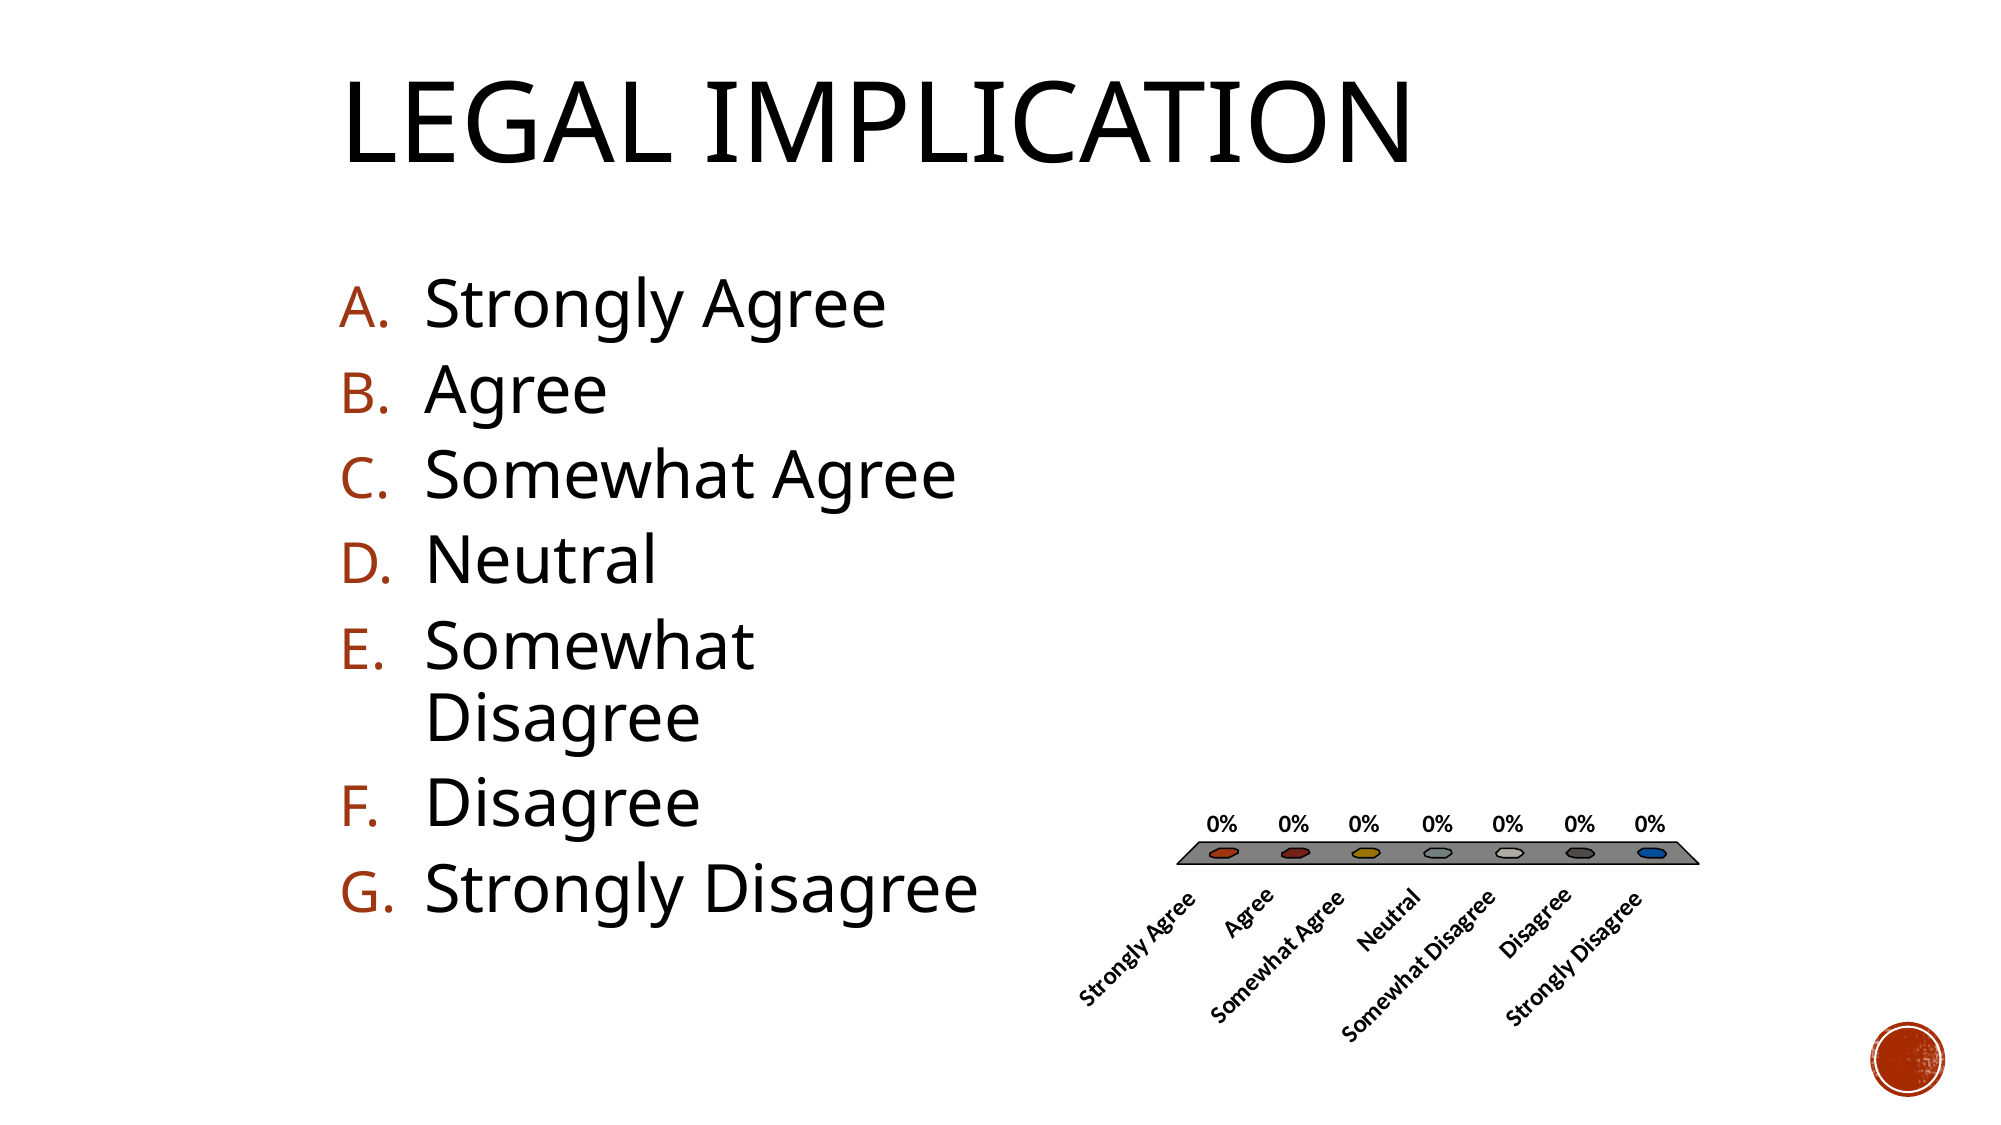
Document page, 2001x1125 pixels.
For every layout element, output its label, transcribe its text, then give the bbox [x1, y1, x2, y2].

list Strongly Agree Agree Somewhat Agree Neutral Somewhat Disagree Disagree Strongly Disagree [324, 262, 988, 1068]
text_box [989, 262, 1738, 1104]
title Legal Implication [324, 45, 1675, 208]
